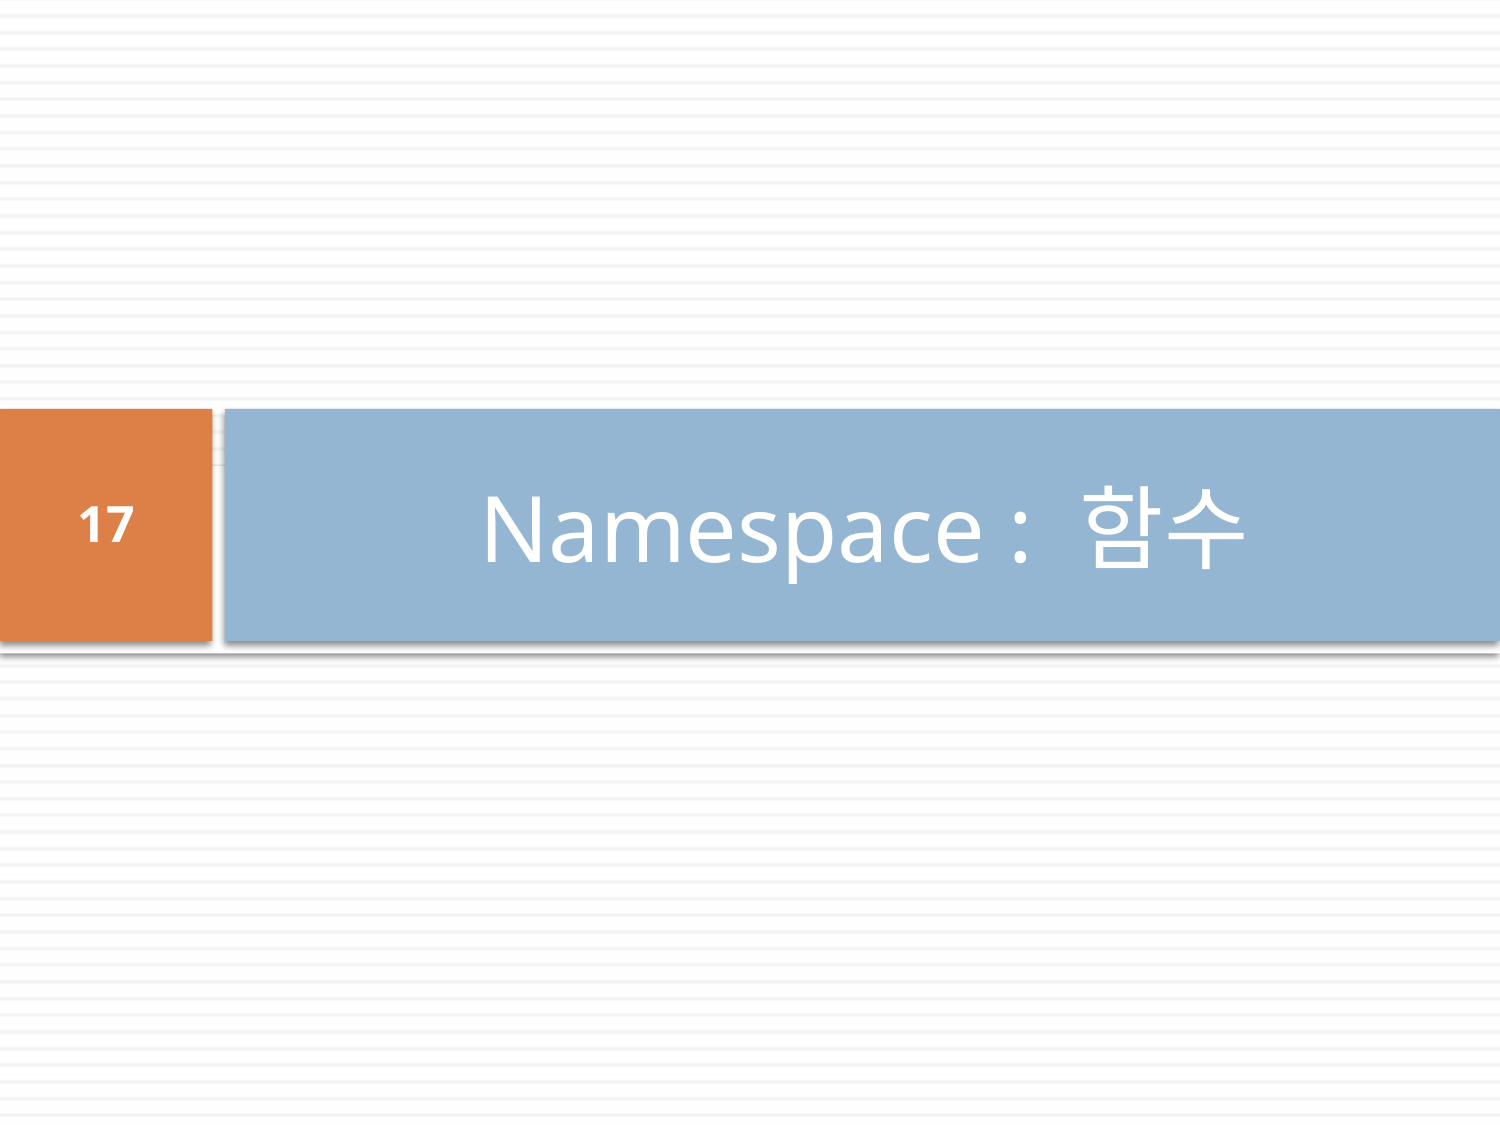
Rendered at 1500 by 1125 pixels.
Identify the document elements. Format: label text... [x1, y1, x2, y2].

title Namespace : 함수 [238, 444, 1489, 607]
slide_number 17 [0, 469, 213, 585]
